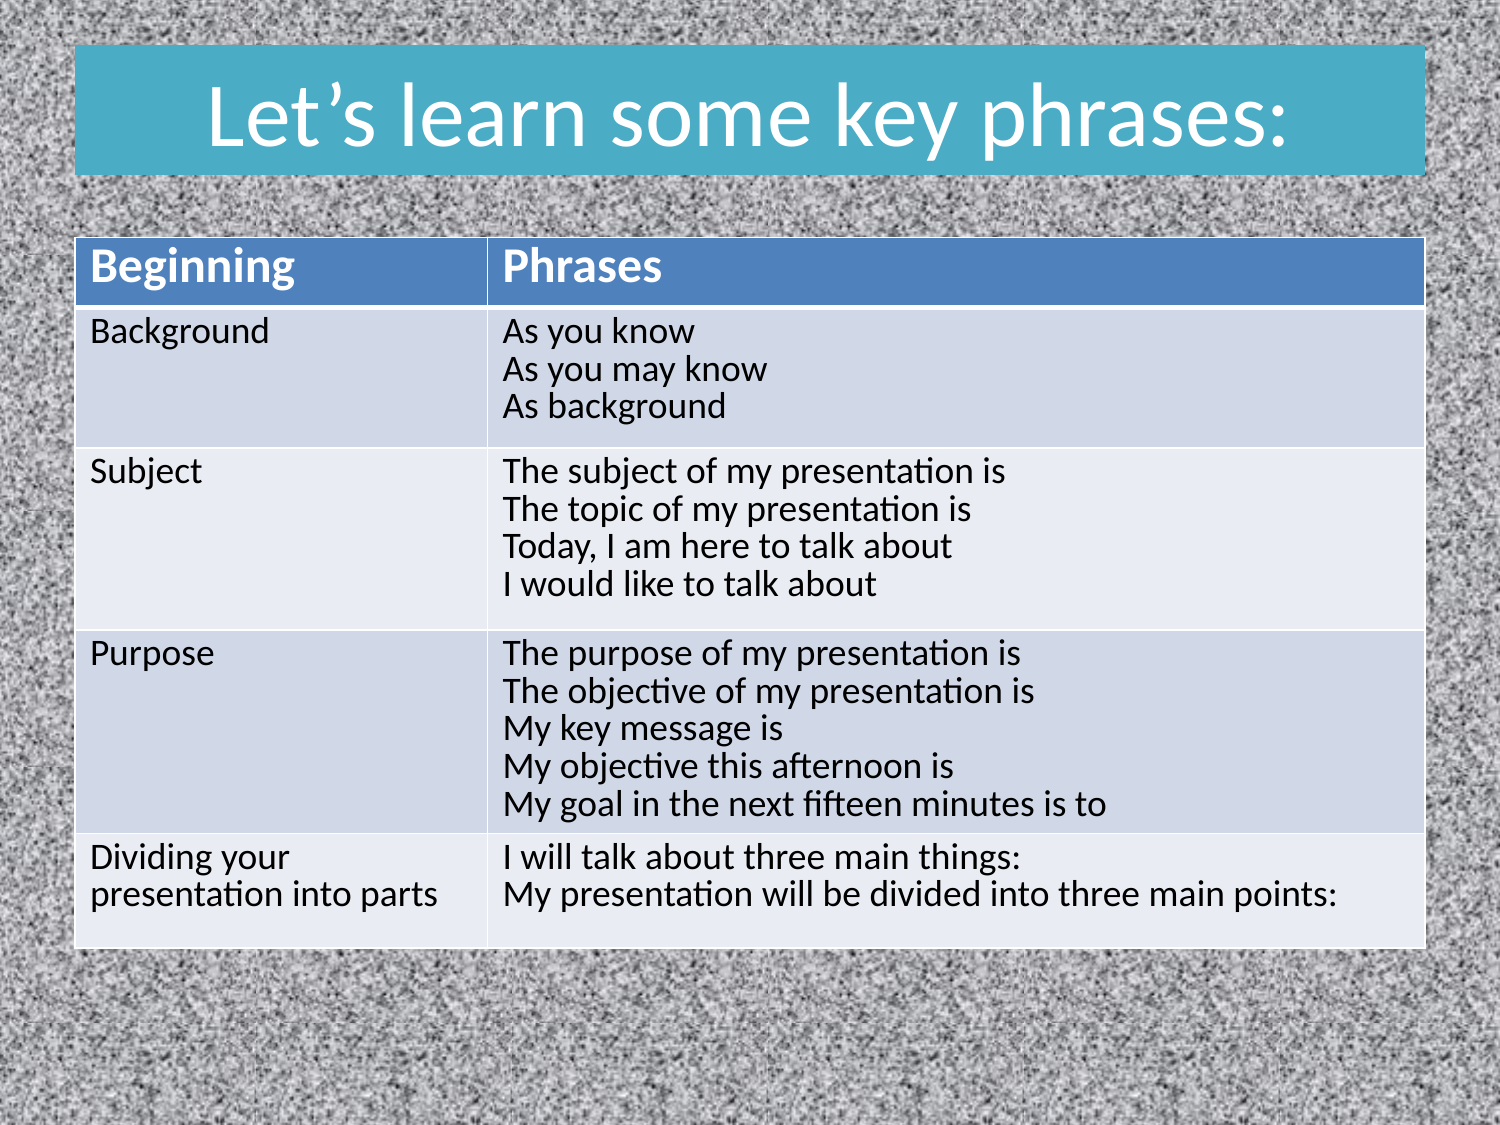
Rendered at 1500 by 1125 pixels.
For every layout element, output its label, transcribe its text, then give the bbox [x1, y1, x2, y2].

table_cell The purpose of my presentation is The objective of my presentation is My key message is My objective this afternoon is My goal in the next fifteen minutes is to [488, 631, 1424, 833]
table_cell The subject of my presentation is The topic of my presentation is Today, I am here to talk about I would like to talk about [488, 449, 1424, 629]
table_cell Subject [76, 449, 487, 629]
table_cell I will talk about three main things: My presentation will be divided into three main points: [488, 834, 1424, 947]
table_header Beginning [76, 238, 487, 305]
table_header Phrases [488, 238, 1424, 305]
table_cell Purpose [76, 631, 487, 833]
table_cell Dividing your presentation into parts [76, 834, 487, 947]
title Let’s learn some key phrases: [75, 45, 1425, 175]
table_cell Background [76, 310, 487, 447]
picture [0, 0, 1500, 1125]
table_cell As you know As you may know As background [488, 310, 1424, 447]
